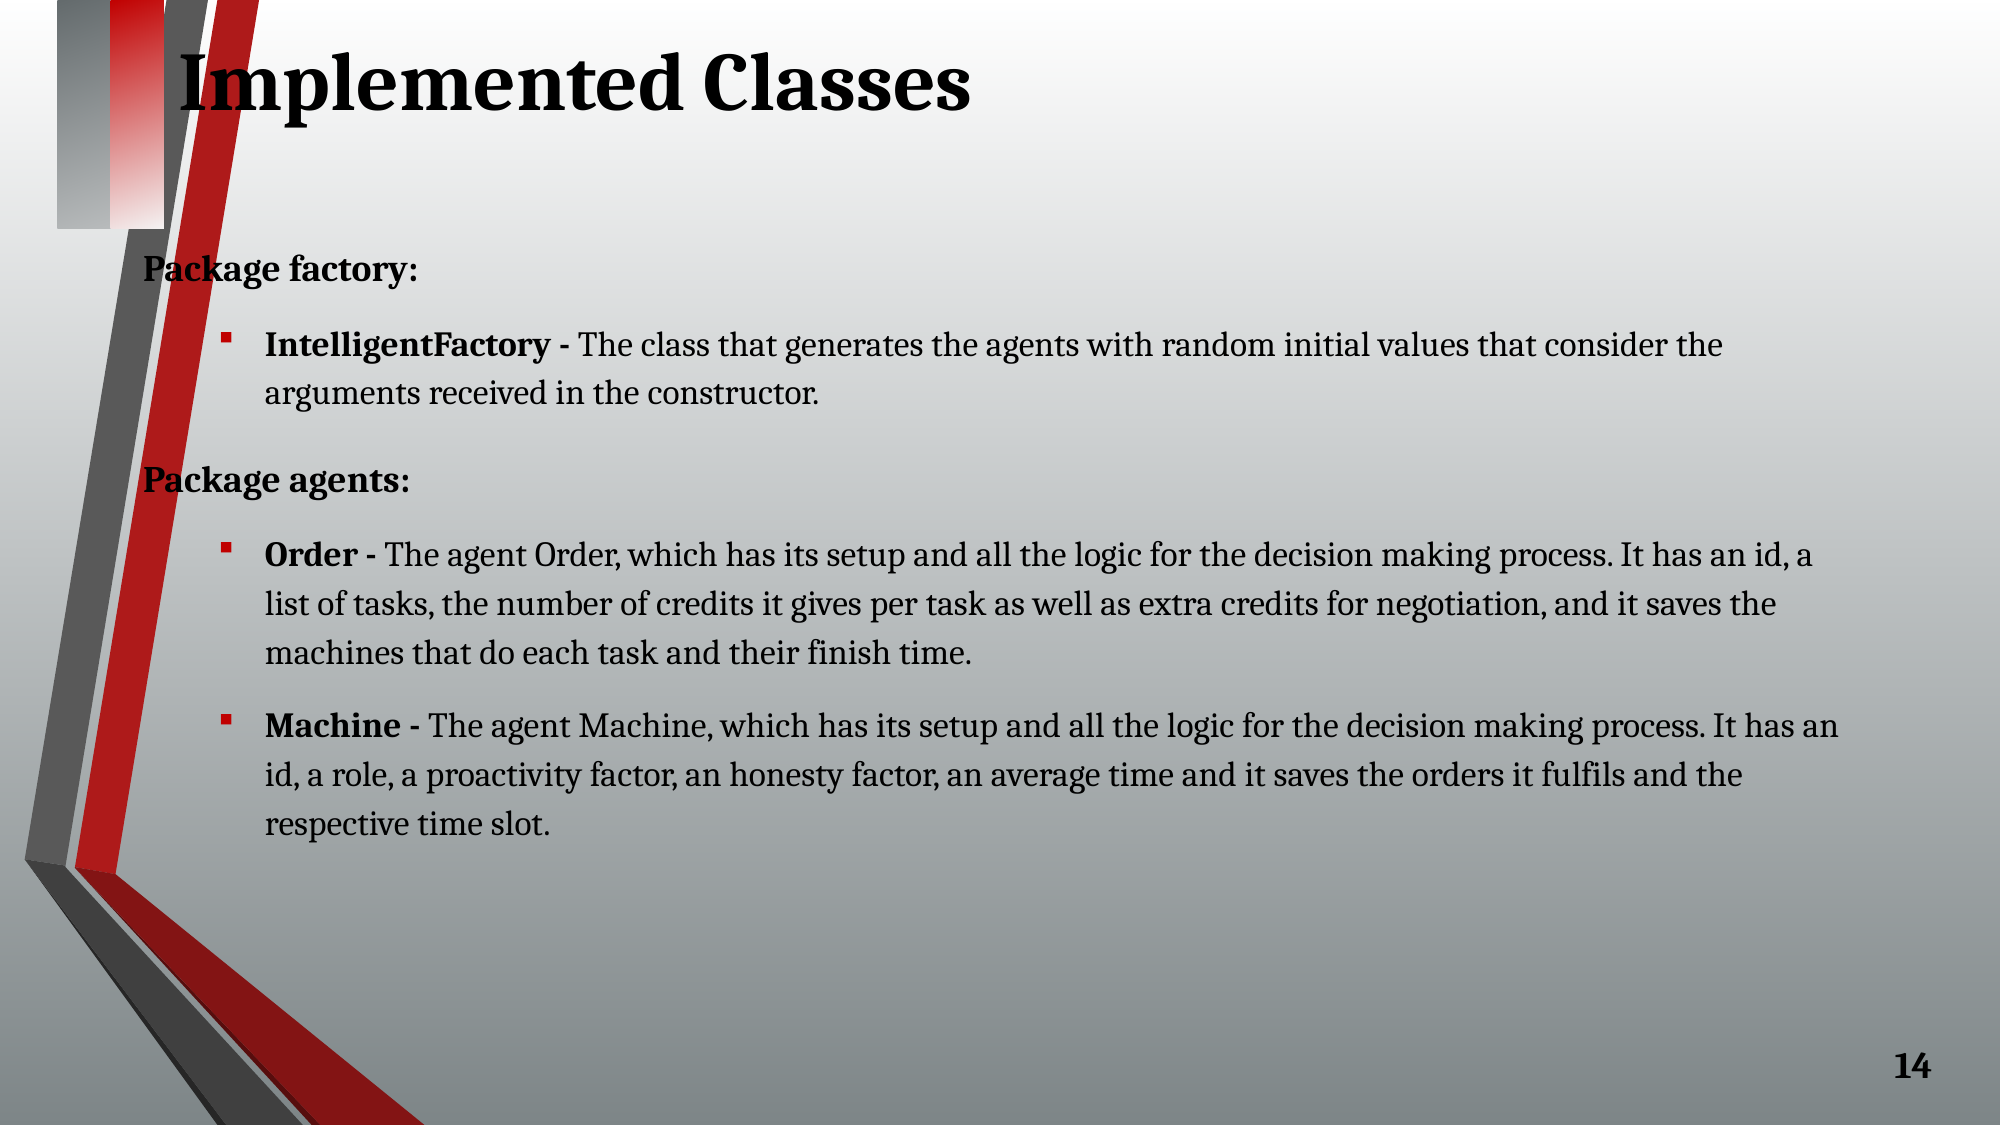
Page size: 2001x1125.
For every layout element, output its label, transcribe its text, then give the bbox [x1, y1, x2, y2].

title Implemented Classes [165, 0, 1892, 154]
text_box 14 [1798, 1034, 1948, 1094]
text_box [56, 0, 109, 229]
text_box Package factory: IntelligentFactory - The class that generates the agents with random initial values that consider the arguments received in the constructor. Package agents: Order - The agent Order, which has its setup and all the logic for the decision making process. It has an id, a list of tasks, the number of credits it gives per task as well as extra credits for negotiation, and it saves the machines that do each task and their finish time. Machine - The agent Machine, which has its setup and all the logic for the decision making process. It has an id, a role, a proactivity factor, an honesty factor, an average time and it saves the orders it fulfils and the respective time slot. [128, 236, 1872, 851]
text_box [109, 0, 165, 229]
